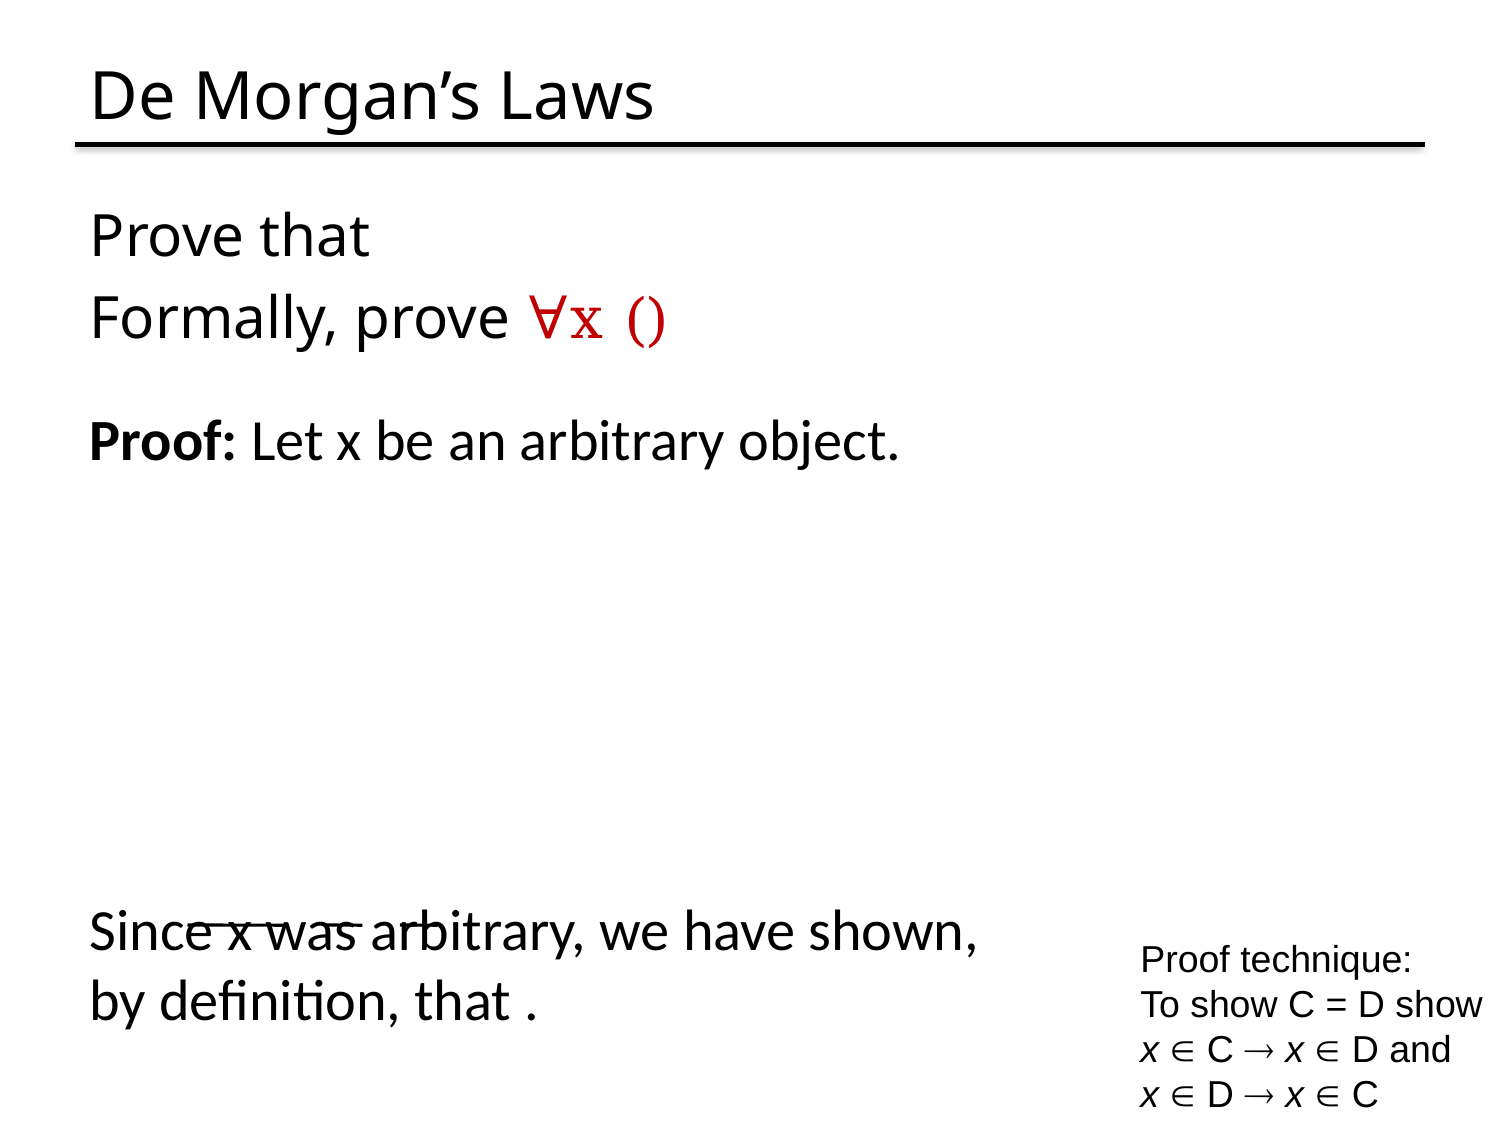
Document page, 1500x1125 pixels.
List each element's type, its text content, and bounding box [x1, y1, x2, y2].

text_box Proof technique: To show C = D show x  C  x  D and x  D  x  C [1125, 928, 1498, 1123]
title De Morgan’s Laws [75, 45, 1425, 145]
